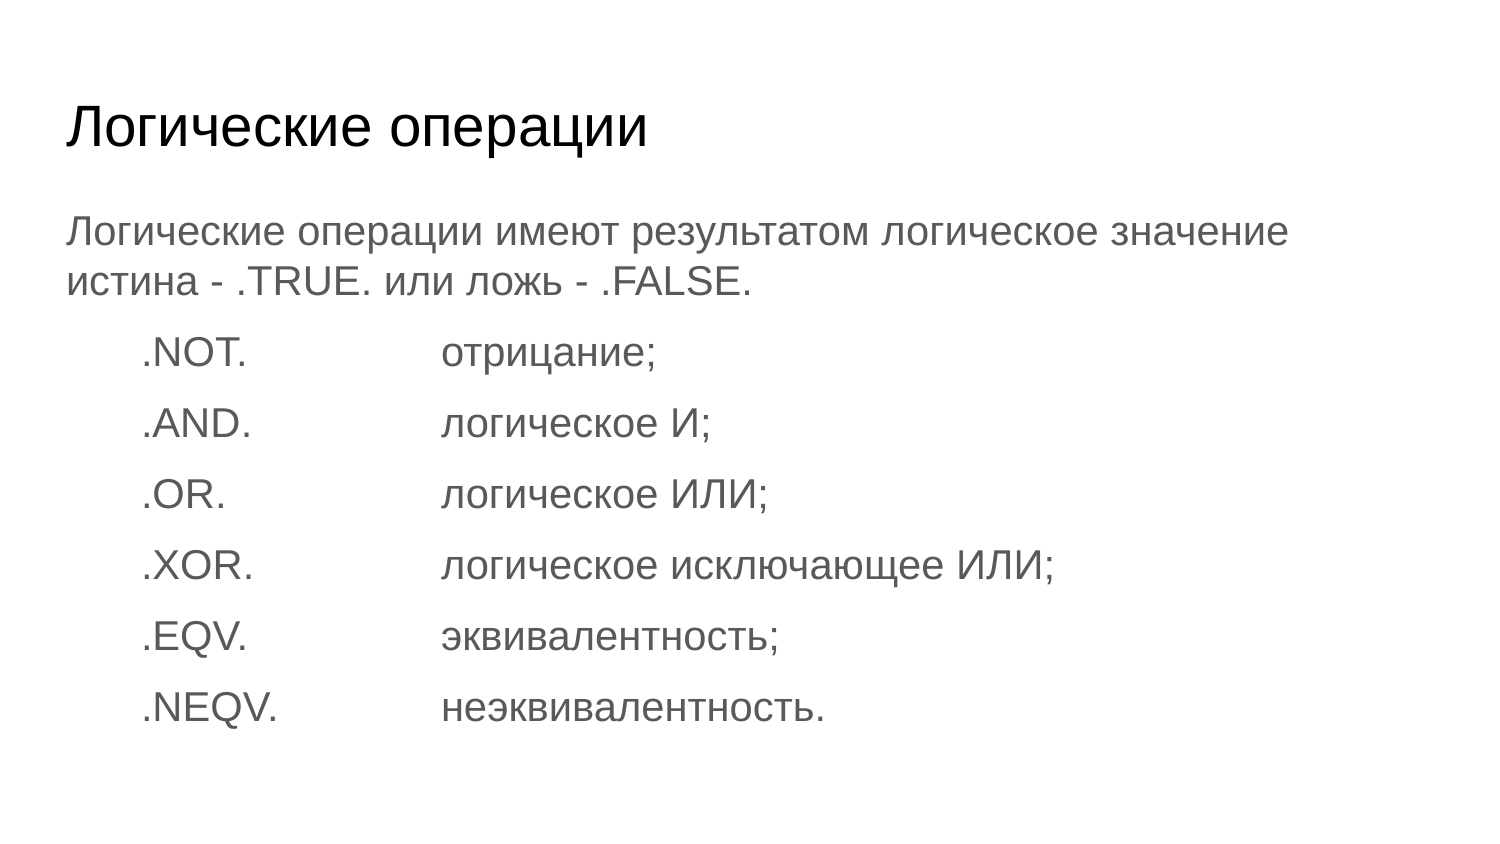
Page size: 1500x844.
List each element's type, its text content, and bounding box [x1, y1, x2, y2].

title Логические операции [51, 72, 1449, 167]
list Логические операции имеют результатом логическое значение истина - .TRUE. или ложь - .FALSE. .NOT. отрицание; .AND. логическое И; .OR. логическое ИЛИ; .XOR. логическое исключающее ИЛИ; .EQV. эквивалентность; .NEQV. неэквивалентность. [51, 189, 1449, 750]
